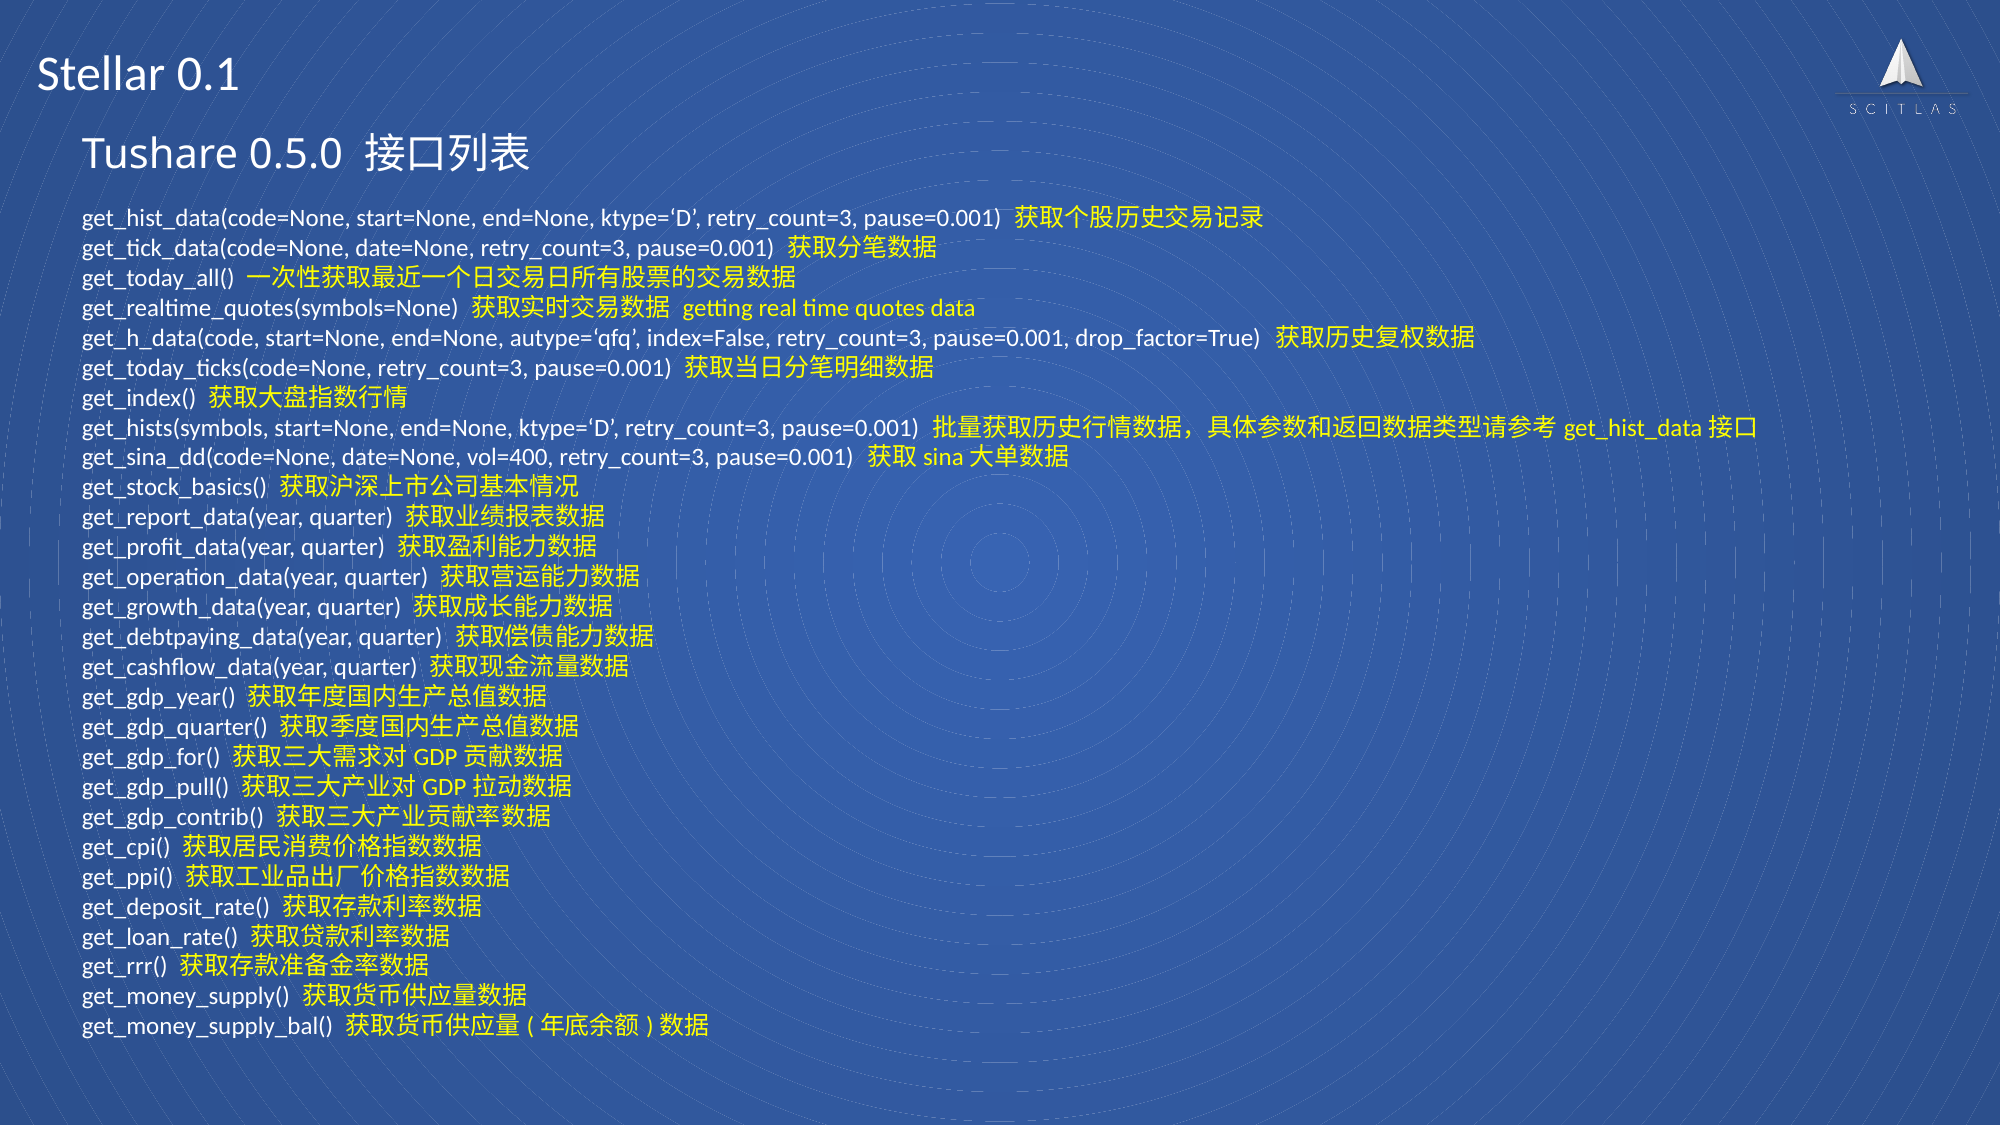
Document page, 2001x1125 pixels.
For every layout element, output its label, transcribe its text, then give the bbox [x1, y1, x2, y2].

text_box [0, 0, 2000, 1125]
text_box Tushare 0.5.0 接口列表 get_hist_data(code=None, start=None, end=None, ktype=‘D’, retry_count=3, pause=0.001) 获取个股历史交易记录 get_tick_data(code=None, date=None, retry_count=3, pause=0.001) 获取分笔数据 get_today_all() 一次性获取最近一个日交易日所有股票的交易数据 get_realtime_quotes(symbols=None) 获取实时交易数据 getting real time quotes data get_h_data(code, start=None, end=None, autype=‘qfq’, index=False, retry_count=3, pause=0.001, drop_factor=True) 获取历史复权数据 get_today_ticks(code=None, retry_count=3, pause=0.001) 获取当日分笔明细数据 get_index() 获取大盘指数行情 get_hists(symbols, start=None, end=None, ktype=‘D’, retry_count=3, pause=0.001) 批量获取历史行情数据，具体参数和返回数据类型请参考get_hist_data接口 get_sina_dd(code=None, date=None, vol=400, retry_count=3, pause=0.001) 获取sina大单数据 get_stock_basics() 获取沪深上市公司基本情况 get_report_data(year, quarter) 获取业绩报表数据 get_profit_data(year, quarter) 获取盈利能力数据 get_operation_data(year, quarter) 获取营运能力数据 get_growth_data(year, quarter) 获取成长能力数据 get_debtpaying_data(year, quarter) 获取偿债能力数据 get_cashflow_data(year, quarter) 获取现金流量数据 get_gdp_year() 获取年度国内生产总值数据 get_gdp_quarter() 获取季度国内生产总值数据 get_gdp_for() 获取三大需求对GDP贡献数据 get_gdp_pull() 获取三大产业对GDP拉动数据 get_gdp_contrib() 获取三大产业贡献率数据 get_cpi() 获取居民消费价格指数数据 get_ppi() 获取工业品出厂价格指数数据 get_deposit_rate() 获取存款利率数据 get_loan_rate() 获取贷款利率数据 get_rrr() 获取存款准备金率数据 get_money_supply() 获取货币供应量数据 get_money_supply_bal() 获取货币供应量(年底余额)数据 [67, 118, 1833, 1048]
text_box Stellar 0.1 [22, 32, 778, 108]
picture [1802, 0, 2000, 142]
